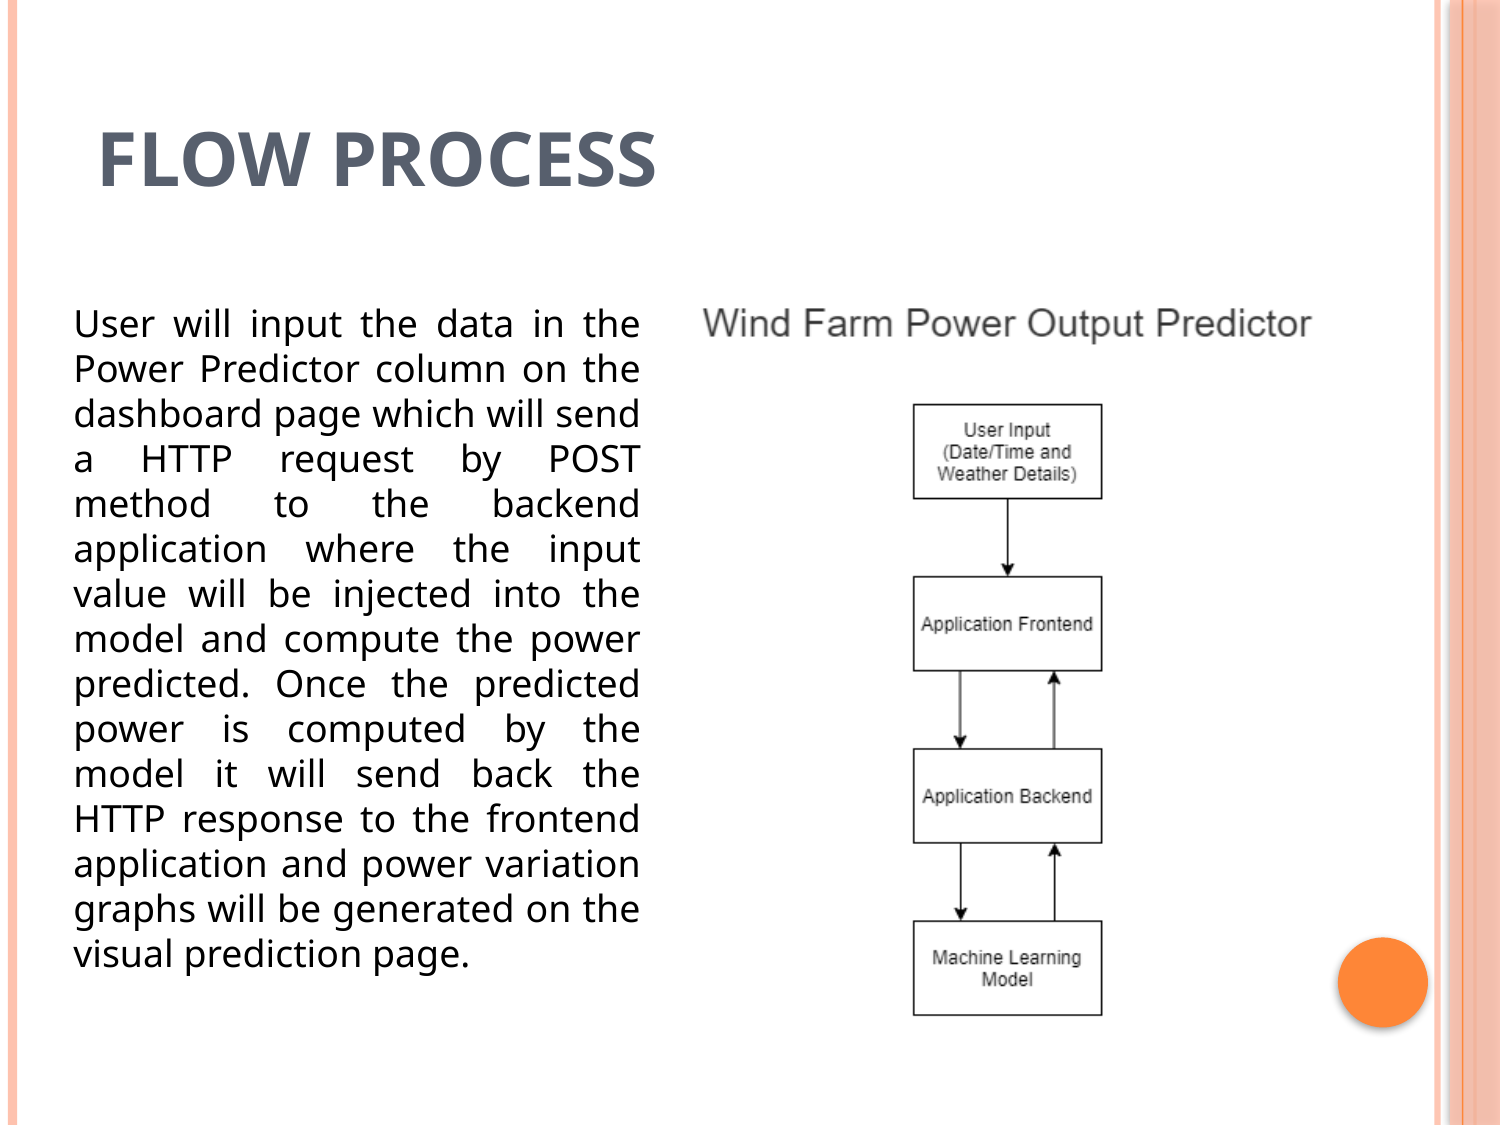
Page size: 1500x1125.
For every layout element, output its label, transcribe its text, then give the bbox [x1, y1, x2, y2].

title Flow Process [82, 93, 1307, 210]
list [690, 257, 1325, 1049]
text_box User will input the data in the Power Predictor column on the dashboard page which will send a HTTP request by POST method to the backend application where the input value will be injected into the model and compute the power predicted. Once the predicted power is computed by the model it will send back the HTTP response to the frontend application and power variation graphs will be generated on the visual prediction page. [58, 292, 657, 983]
